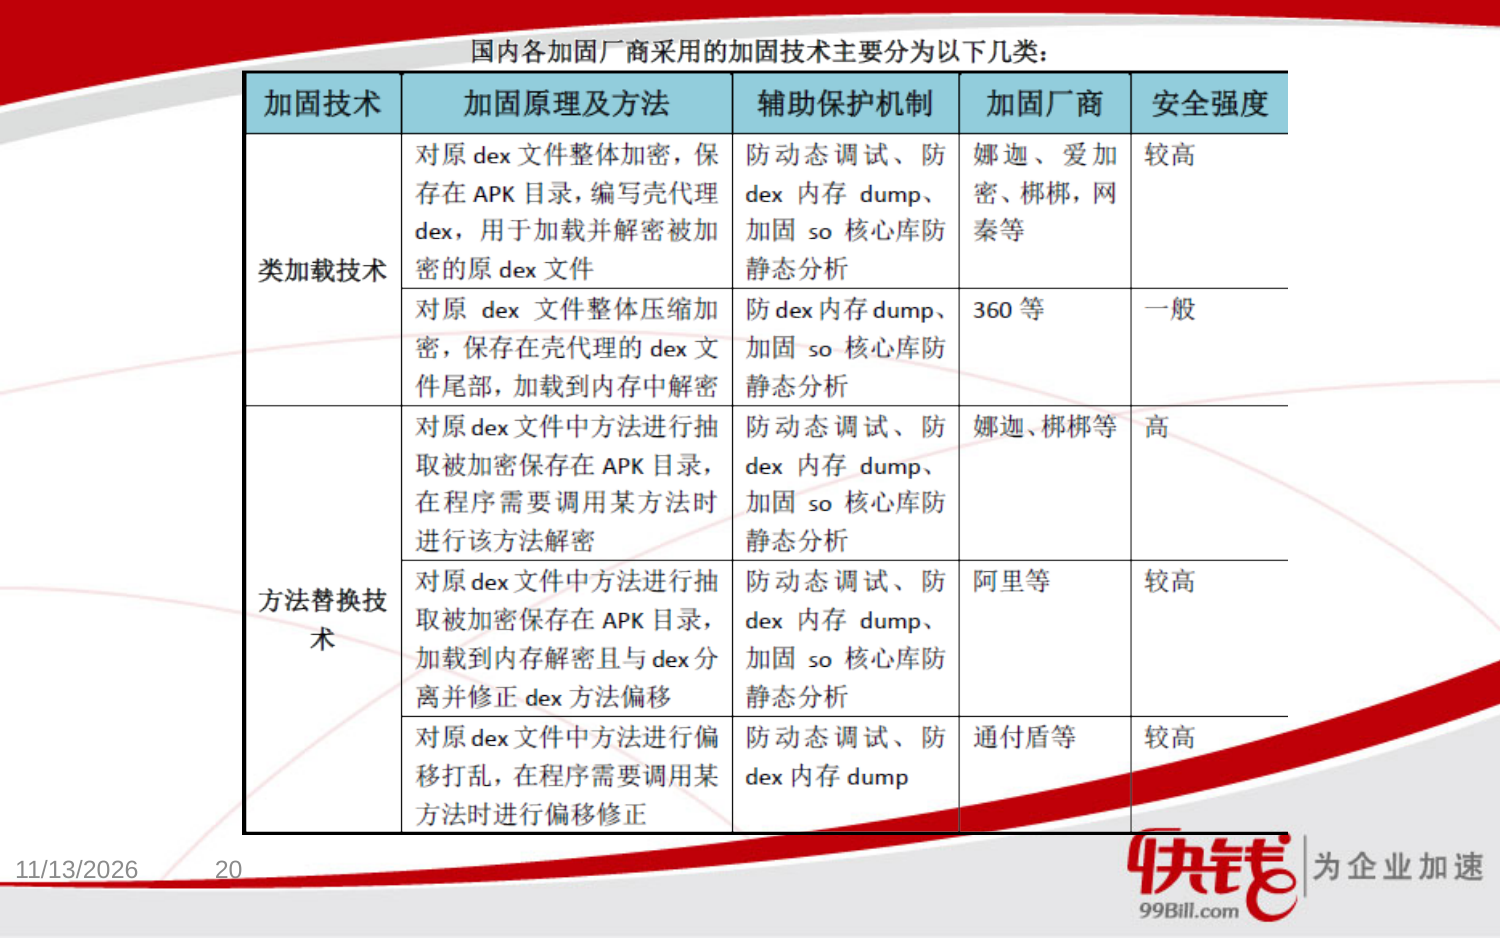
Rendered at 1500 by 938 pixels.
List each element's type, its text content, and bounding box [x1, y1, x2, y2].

picture [0, 0, 1500, 938]
slide_number 20 [187, 843, 258, 894]
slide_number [0, 843, 176, 894]
